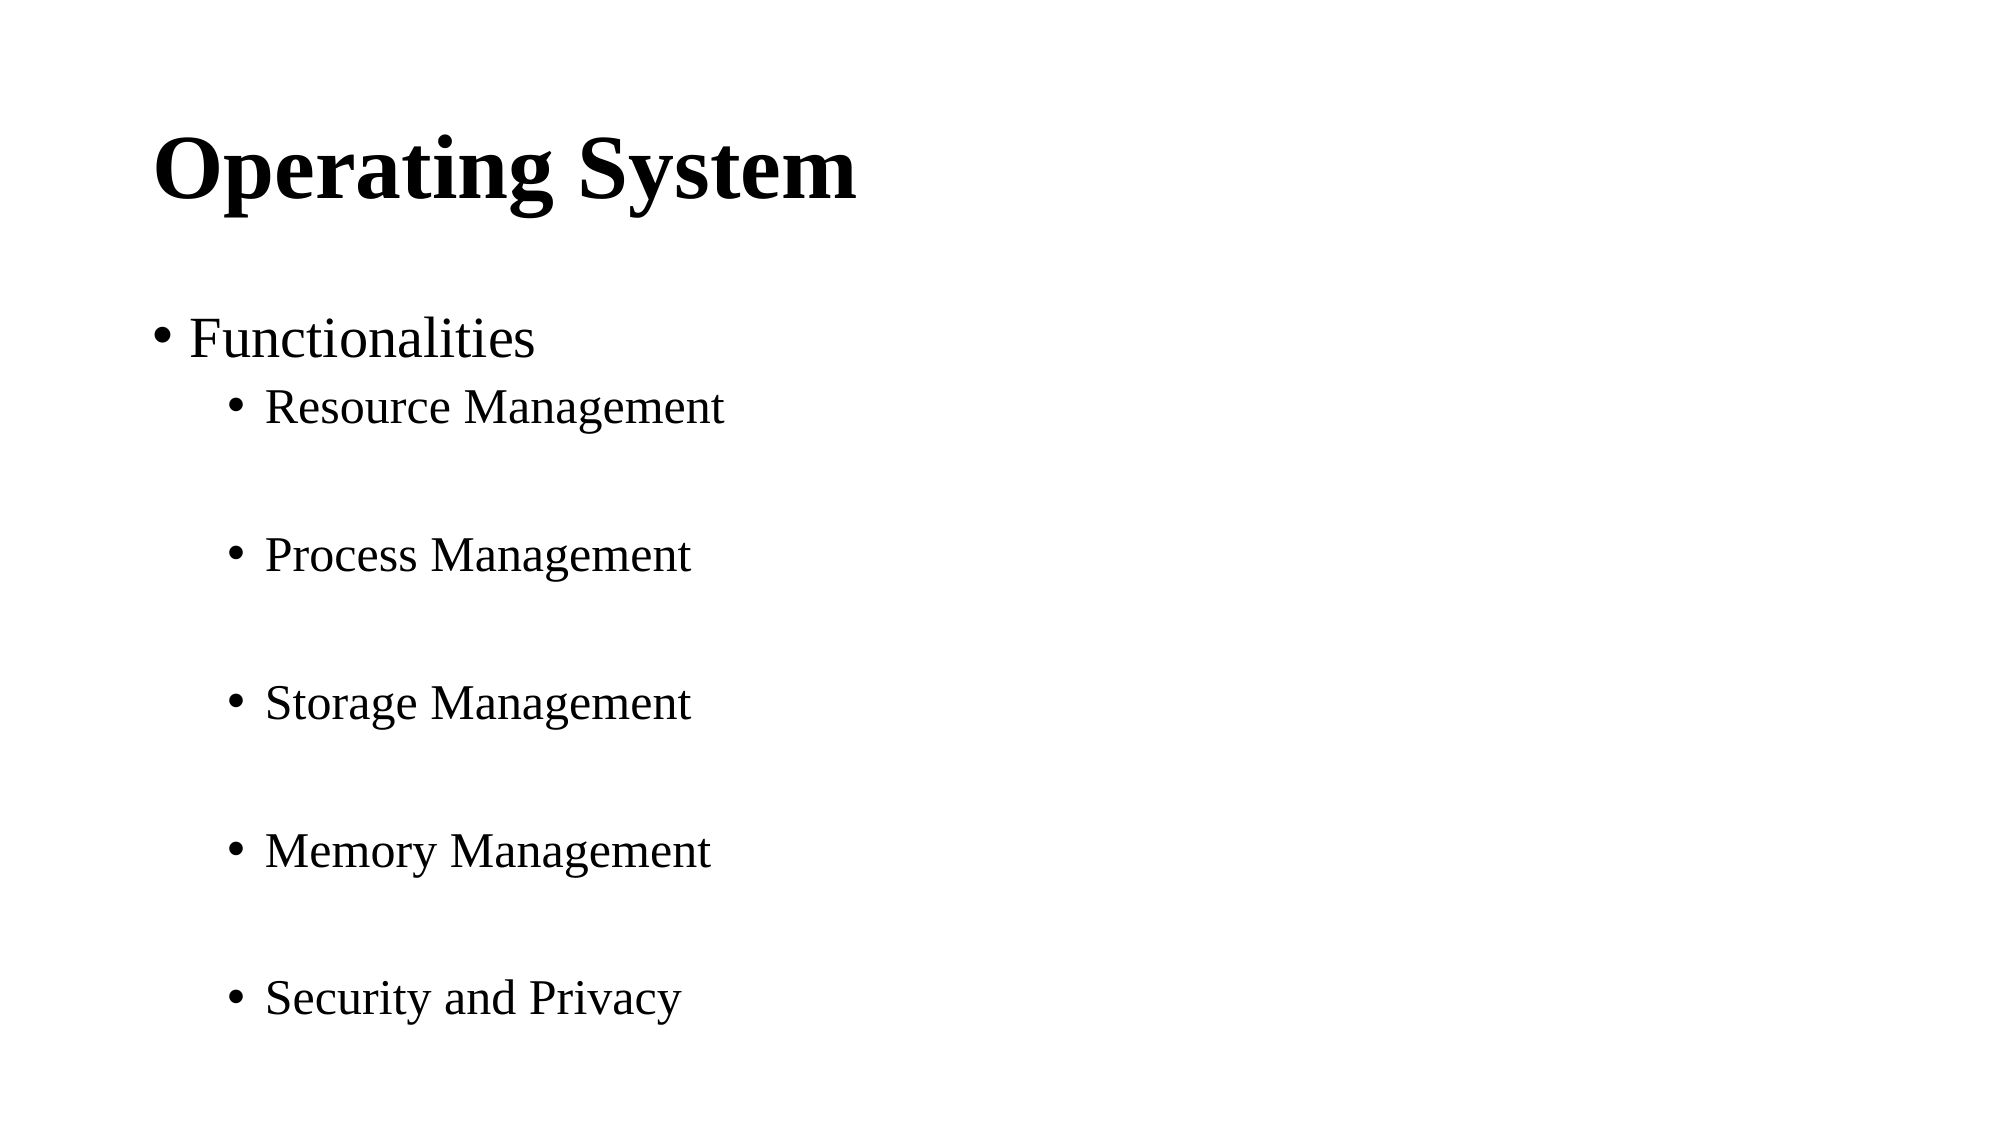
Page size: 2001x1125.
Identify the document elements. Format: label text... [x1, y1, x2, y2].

list Functionalities Resource Management Process Management Storage Management Memory Management Security and Privacy [137, 299, 1863, 1014]
title Operating System [137, 59, 1863, 278]
